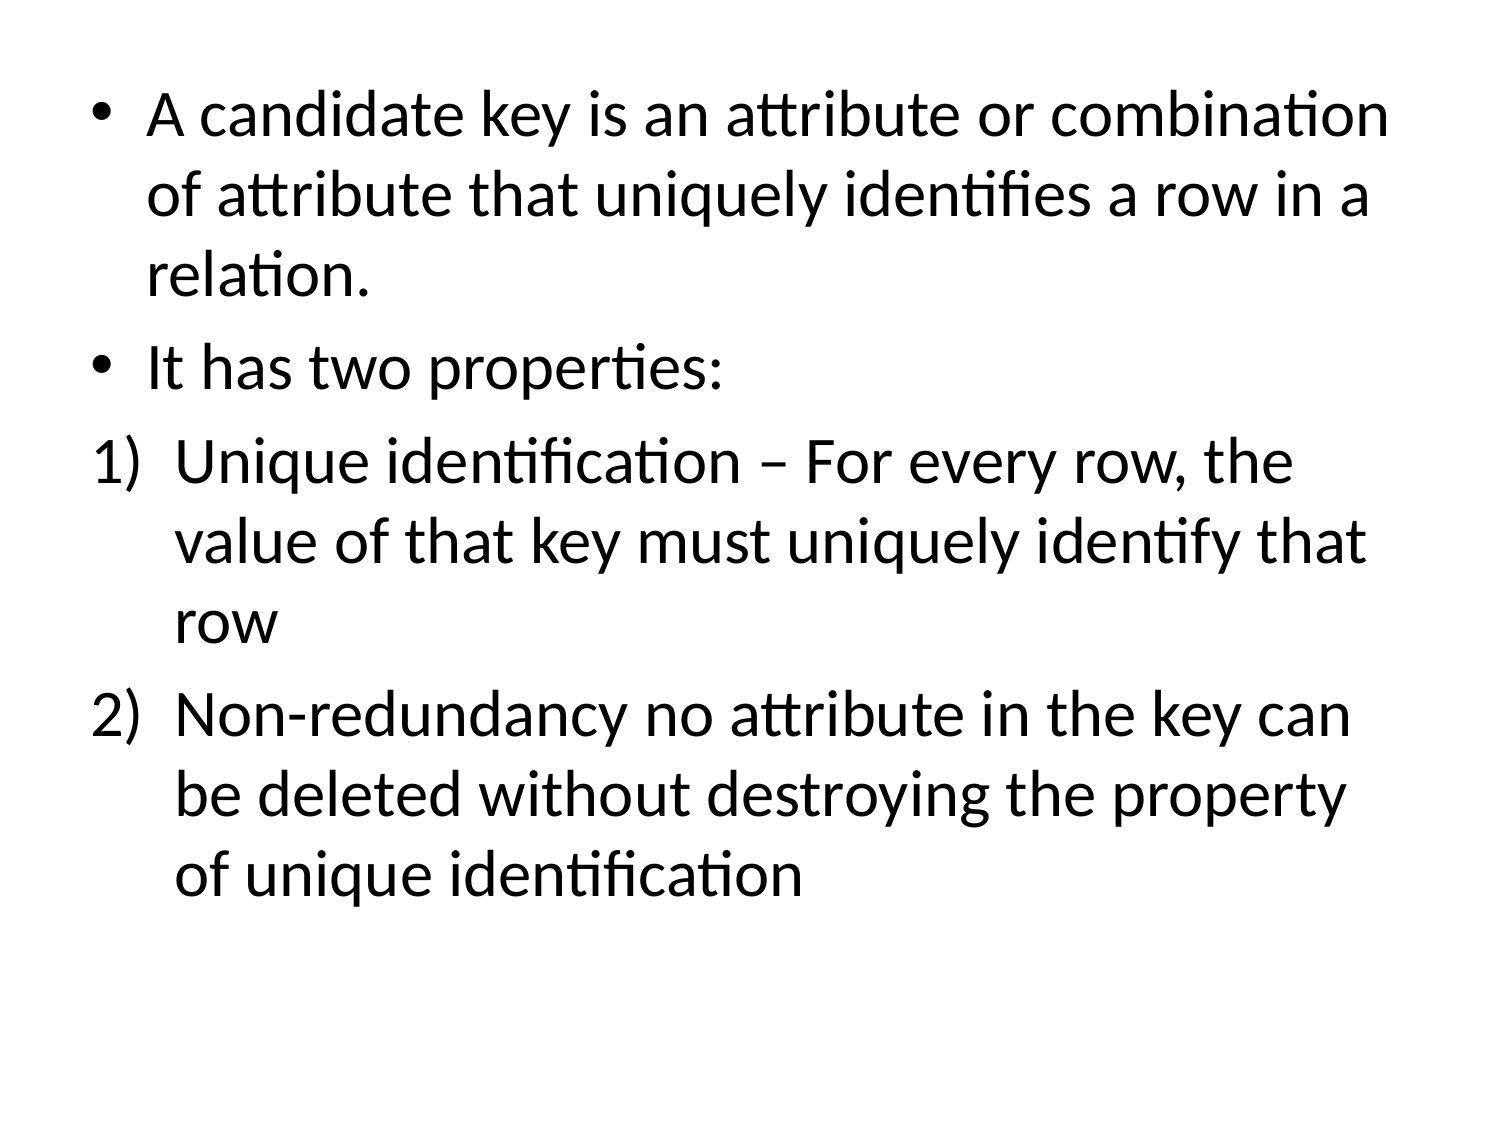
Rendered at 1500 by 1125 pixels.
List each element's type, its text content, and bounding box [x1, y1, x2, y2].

text_box A candidate key is an attribute or combination of attribute that uniquely identifies a row in a relation. It has two properties: Unique identification – For every row, the value of that key must uniquely identify that row Non-redundancy no attribute in the key can be deleted without destroying the property of unique identification [75, 62, 1425, 1005]
